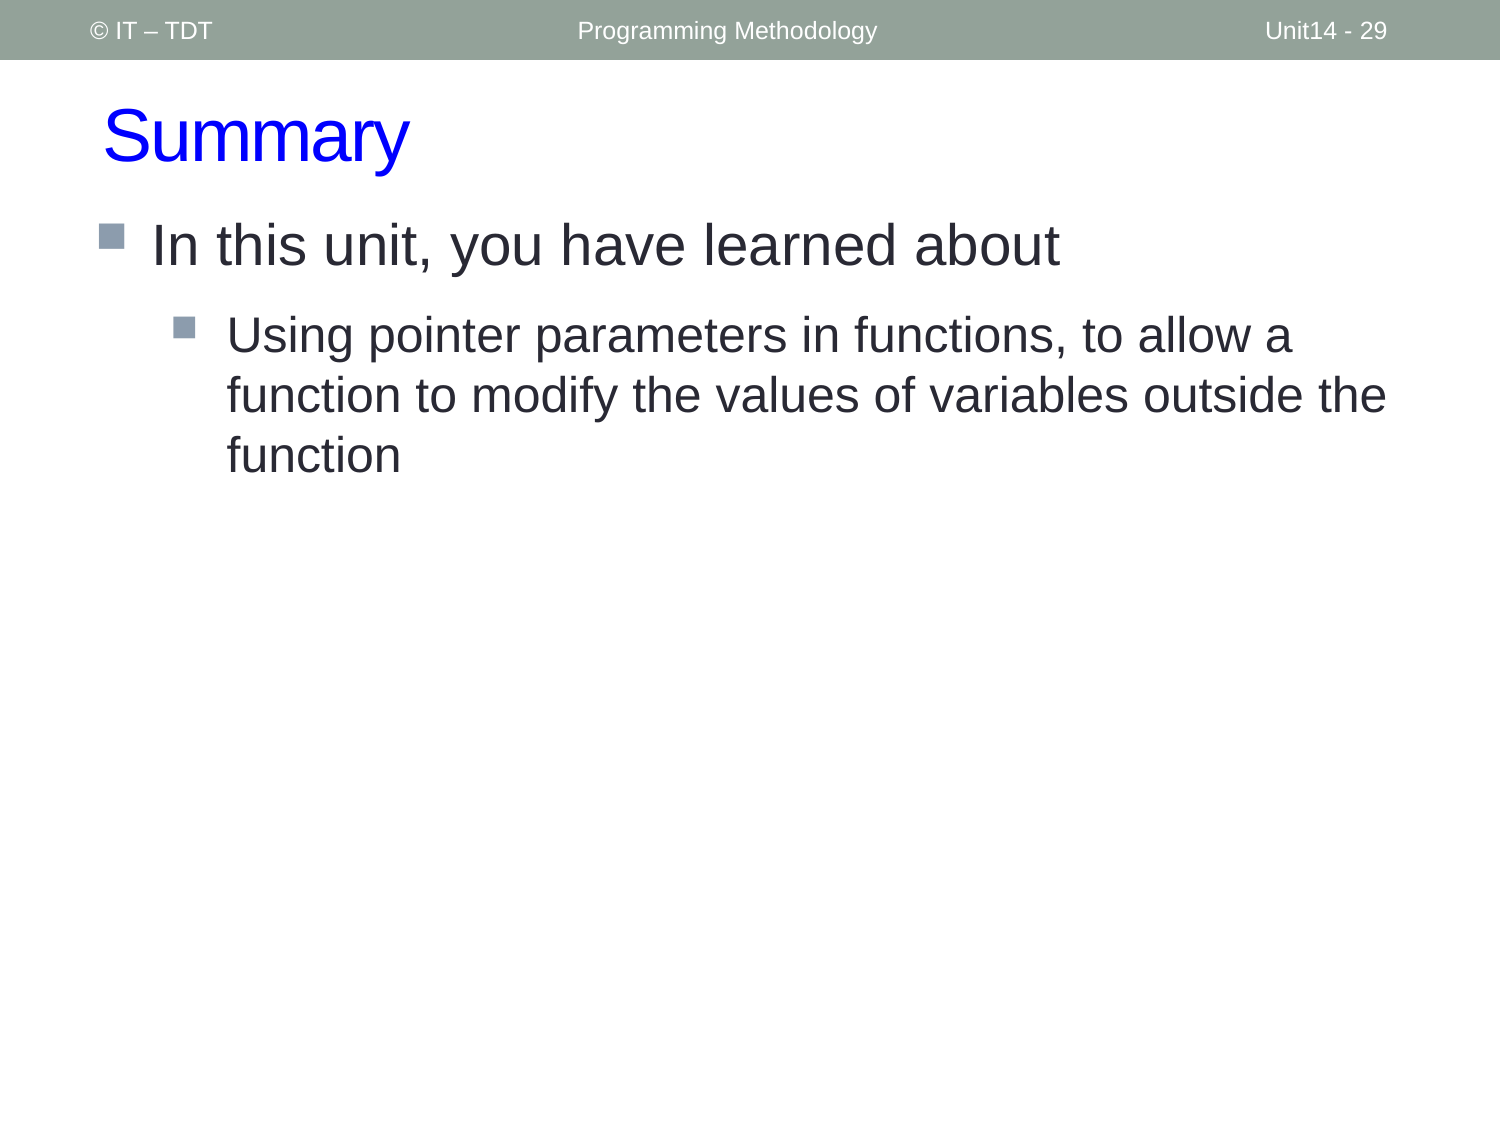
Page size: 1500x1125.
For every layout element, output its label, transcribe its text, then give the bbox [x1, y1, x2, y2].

title Summary [87, 62, 1463, 200]
footer Programming Methodology [562, 3, 1238, 57]
slide_number Unit14 - 29 [1250, 3, 1425, 57]
text_box In this unit, you have learned about Using pointer parameters in functions, to allow a function to modify the values of variables outside the function [80, 200, 1414, 1050]
slide_number © IT – TDT [75, 3, 550, 57]
